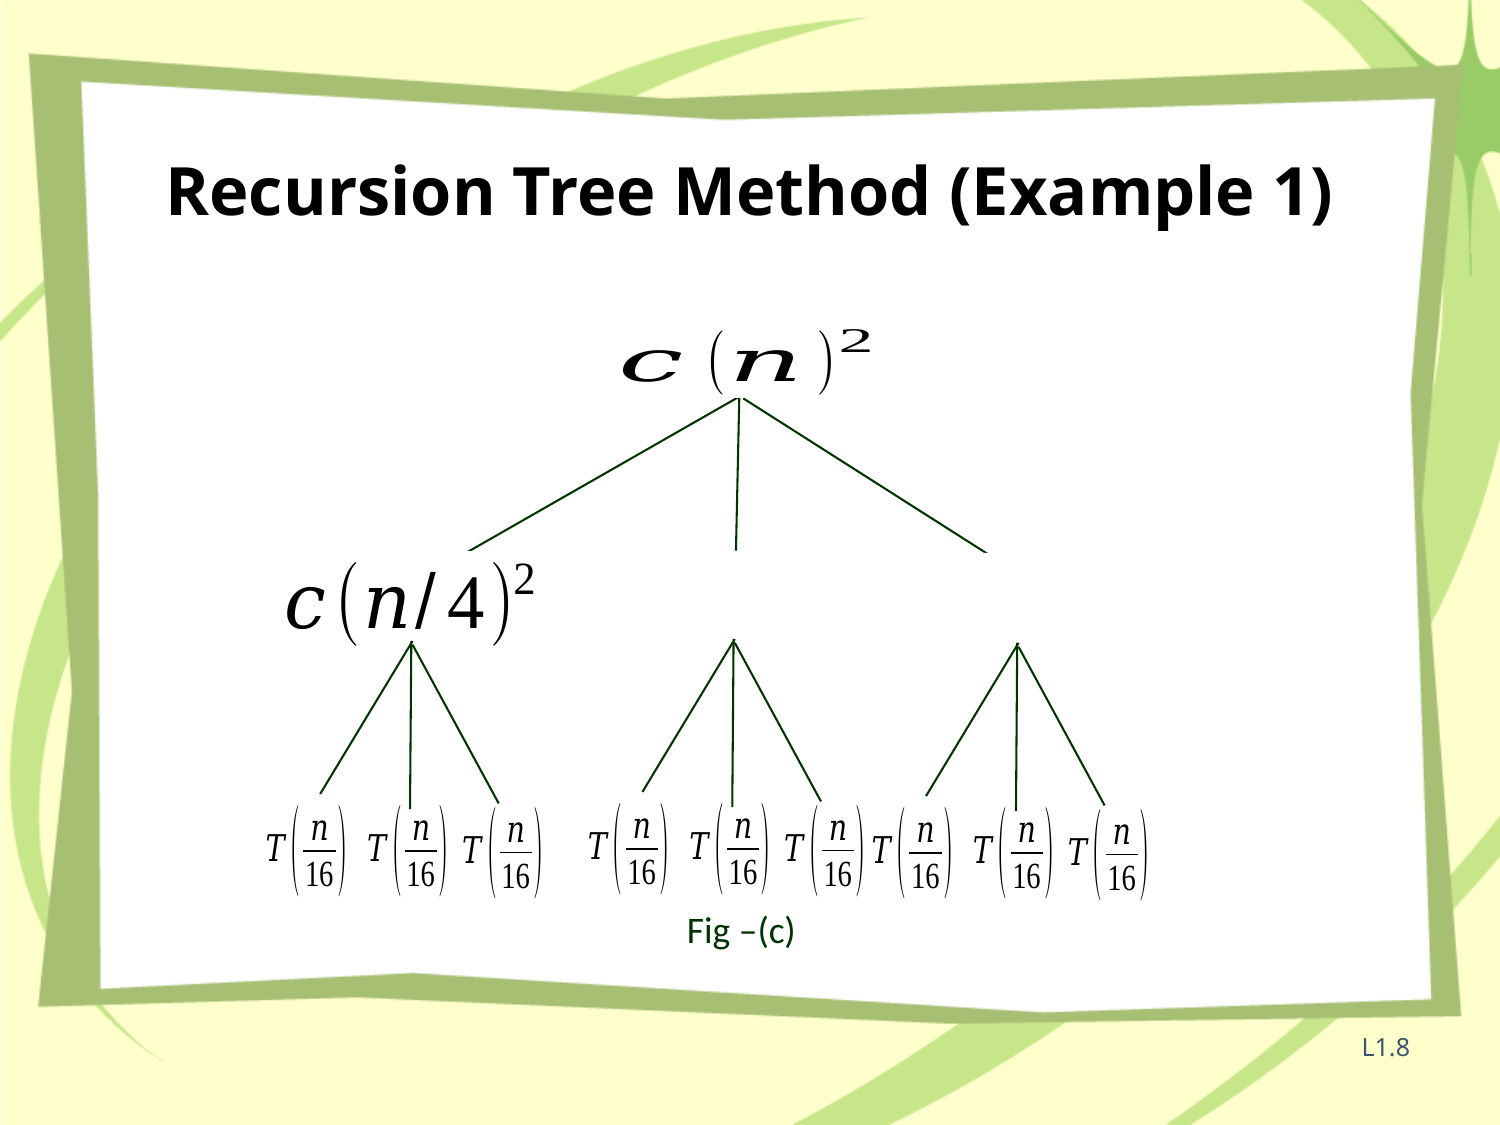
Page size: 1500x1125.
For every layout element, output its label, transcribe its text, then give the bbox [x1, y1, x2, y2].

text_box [265, 320, 1151, 904]
text_box Fig –(c) [366, 904, 1117, 958]
slide_number L1.8 [1074, 1024, 1425, 1103]
picture [0, 0, 1500, 1125]
title Recursion Tree Method (Example 1) [75, 95, 1425, 283]
